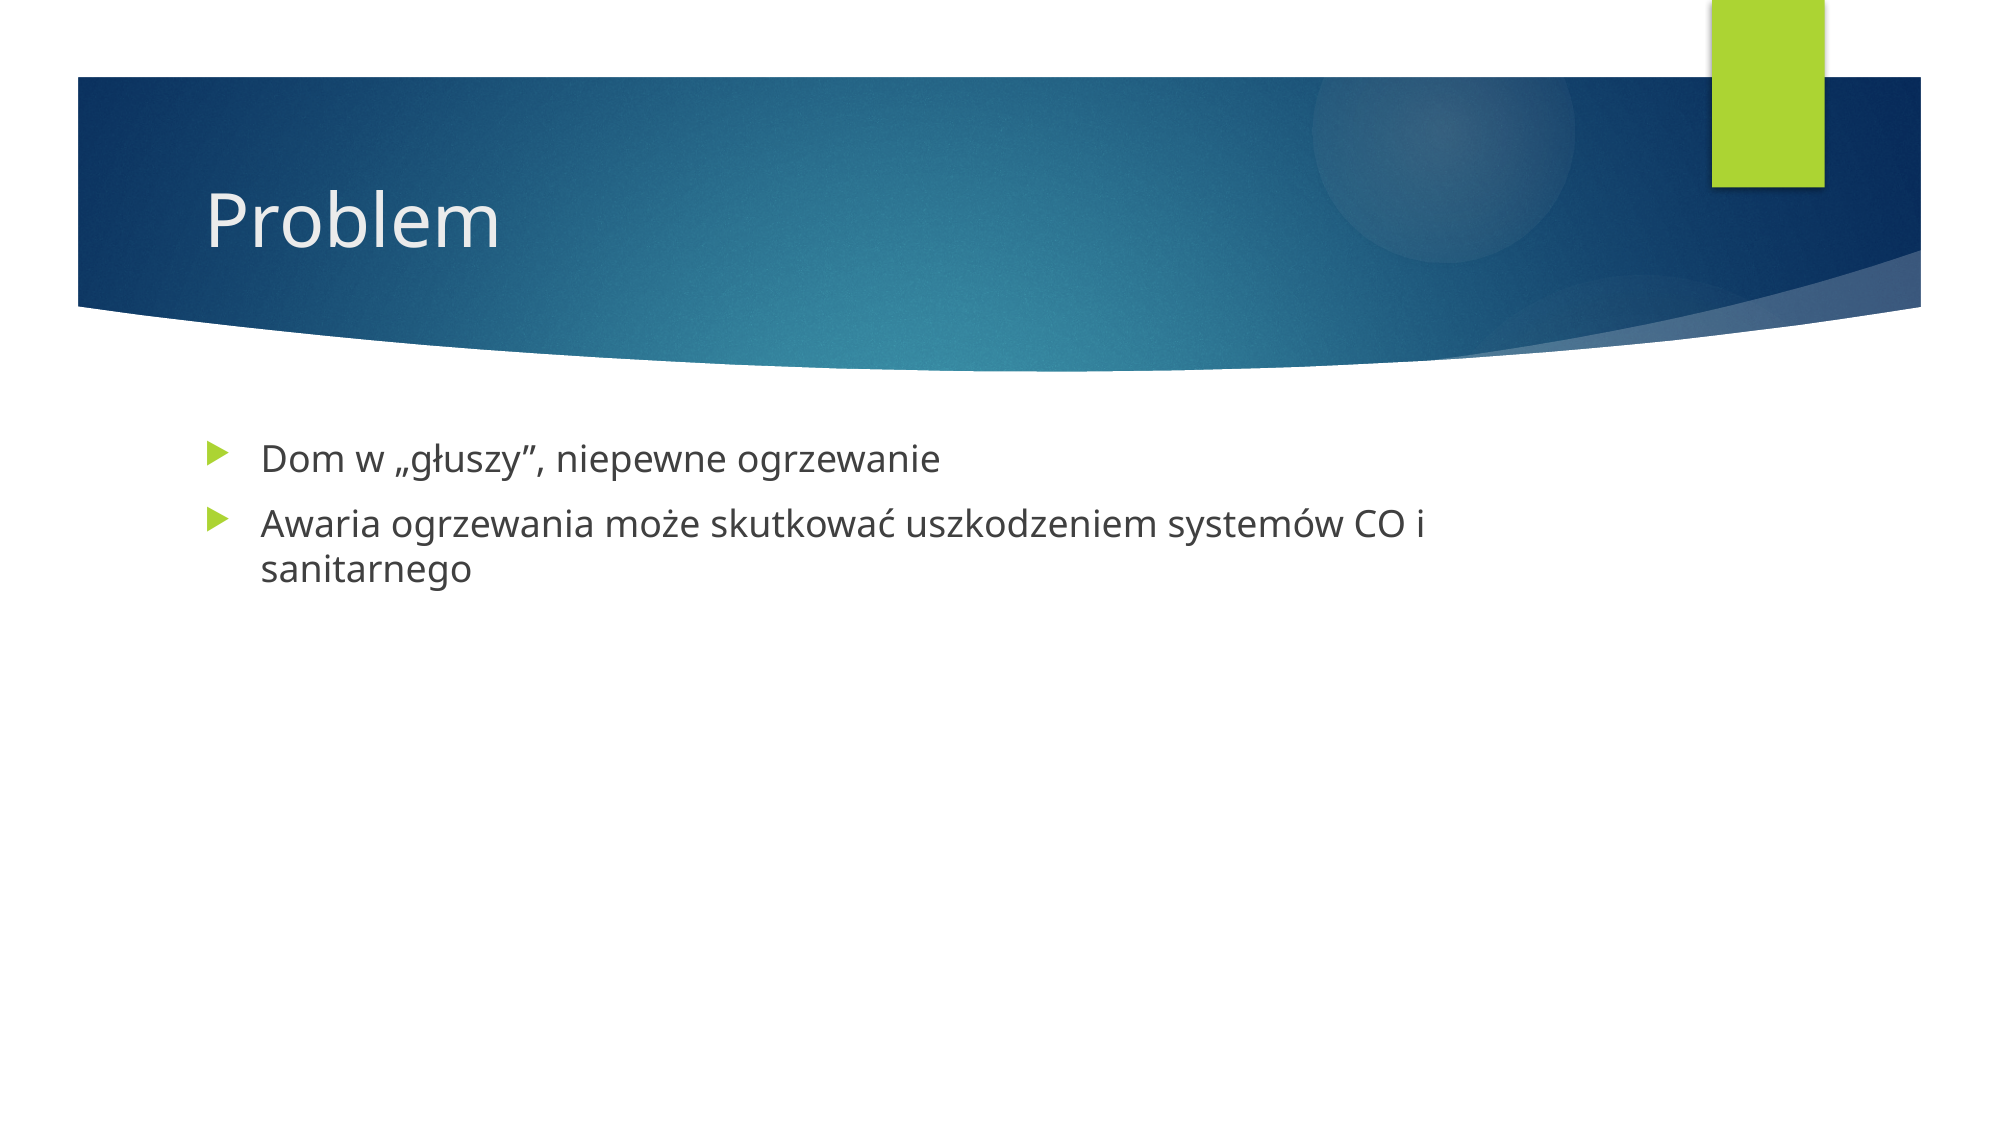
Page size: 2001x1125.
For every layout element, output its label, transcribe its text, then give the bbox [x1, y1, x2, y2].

title Problem [189, 159, 1627, 276]
list Dom w „głuszy”, niepewne ogrzewanie Awaria ogrzewania może skutkować uszkodzeniem systemów CO i sanitarnego [189, 427, 1627, 988]
